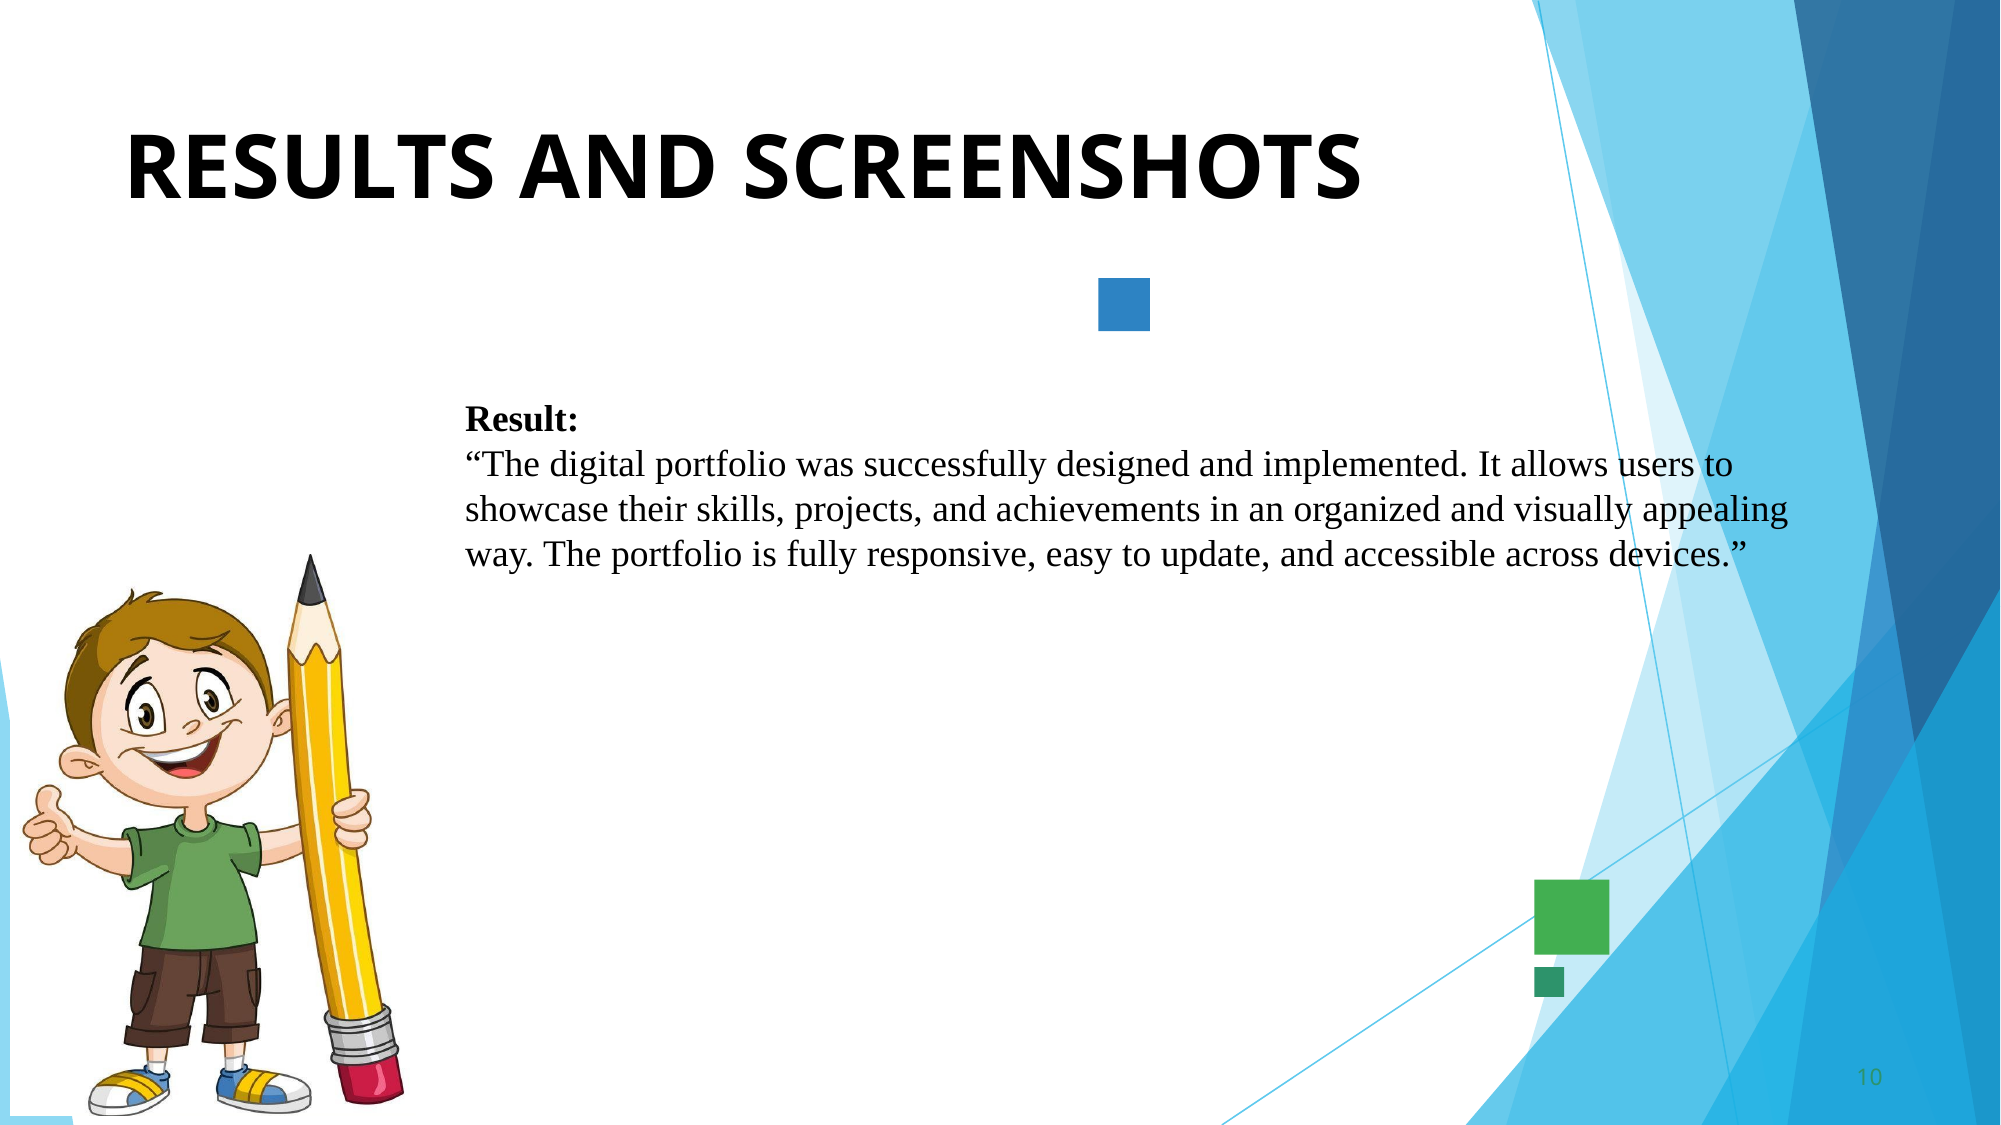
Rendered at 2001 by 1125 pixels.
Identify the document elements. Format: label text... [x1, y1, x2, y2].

text_box [1098, 299, 1150, 332]
text_box Result: “The digital portfolio was successfully designed and implemented. It allows users to showcase their skills, projects, and achievements in an organized and visually appealing way. The portfolio is fully responsive, easy to update, and accessible across devices.” [449, 386, 1850, 582]
text_box [1534, 967, 1565, 997]
picture [10, 554, 416, 1116]
text_box 10 [1849, 1061, 1888, 1095]
title RESULTS AND SCREENSHOTS [120, 106, 1513, 299]
text_box [1534, 879, 1610, 955]
